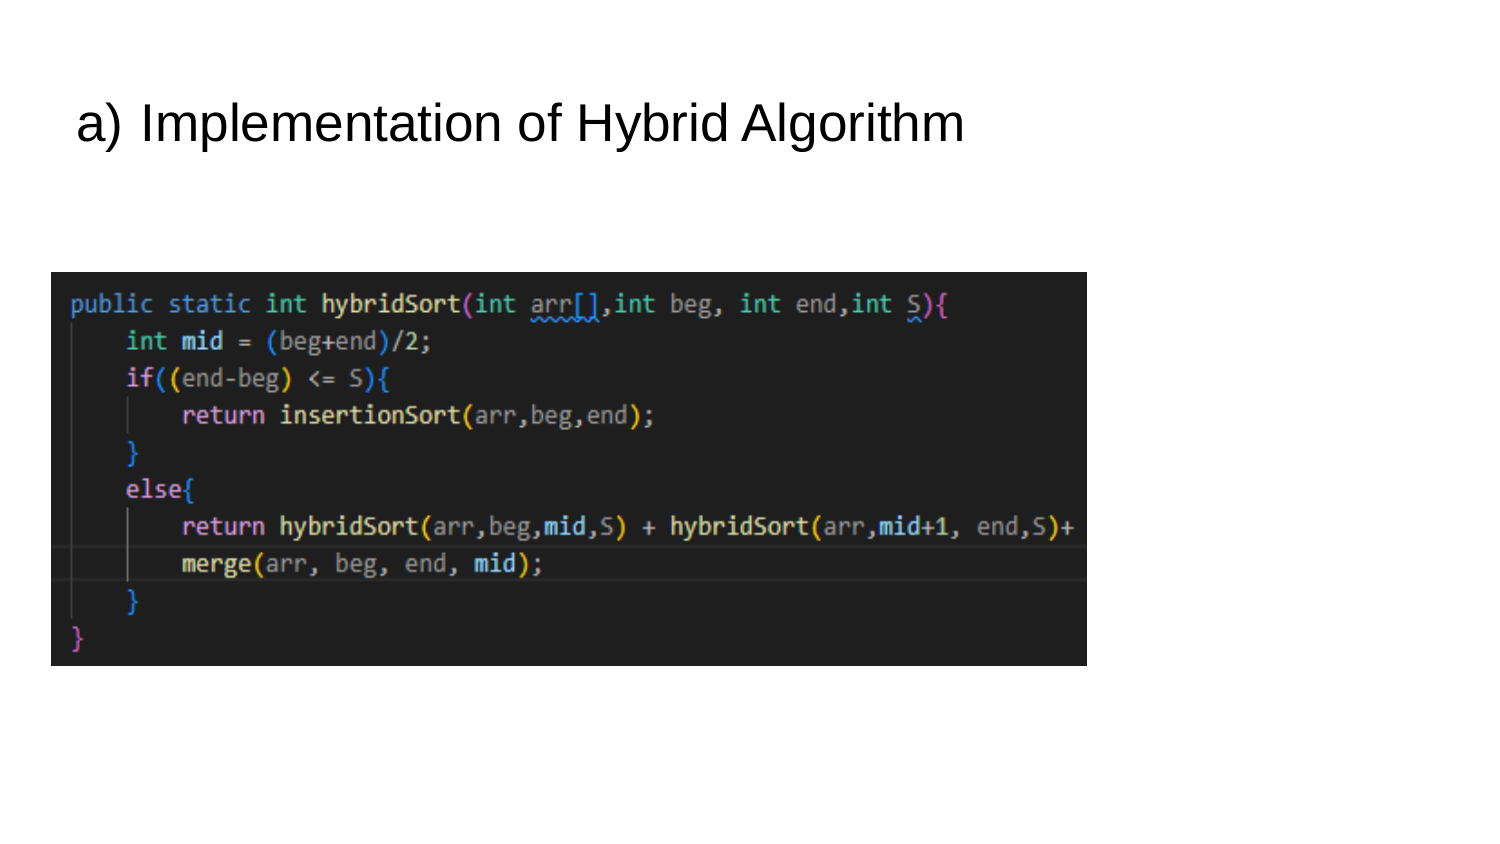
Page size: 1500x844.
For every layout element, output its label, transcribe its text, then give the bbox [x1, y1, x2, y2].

picture [50, 272, 1087, 666]
title Implementation of Hybrid Algorithm [49, 72, 1448, 167]
